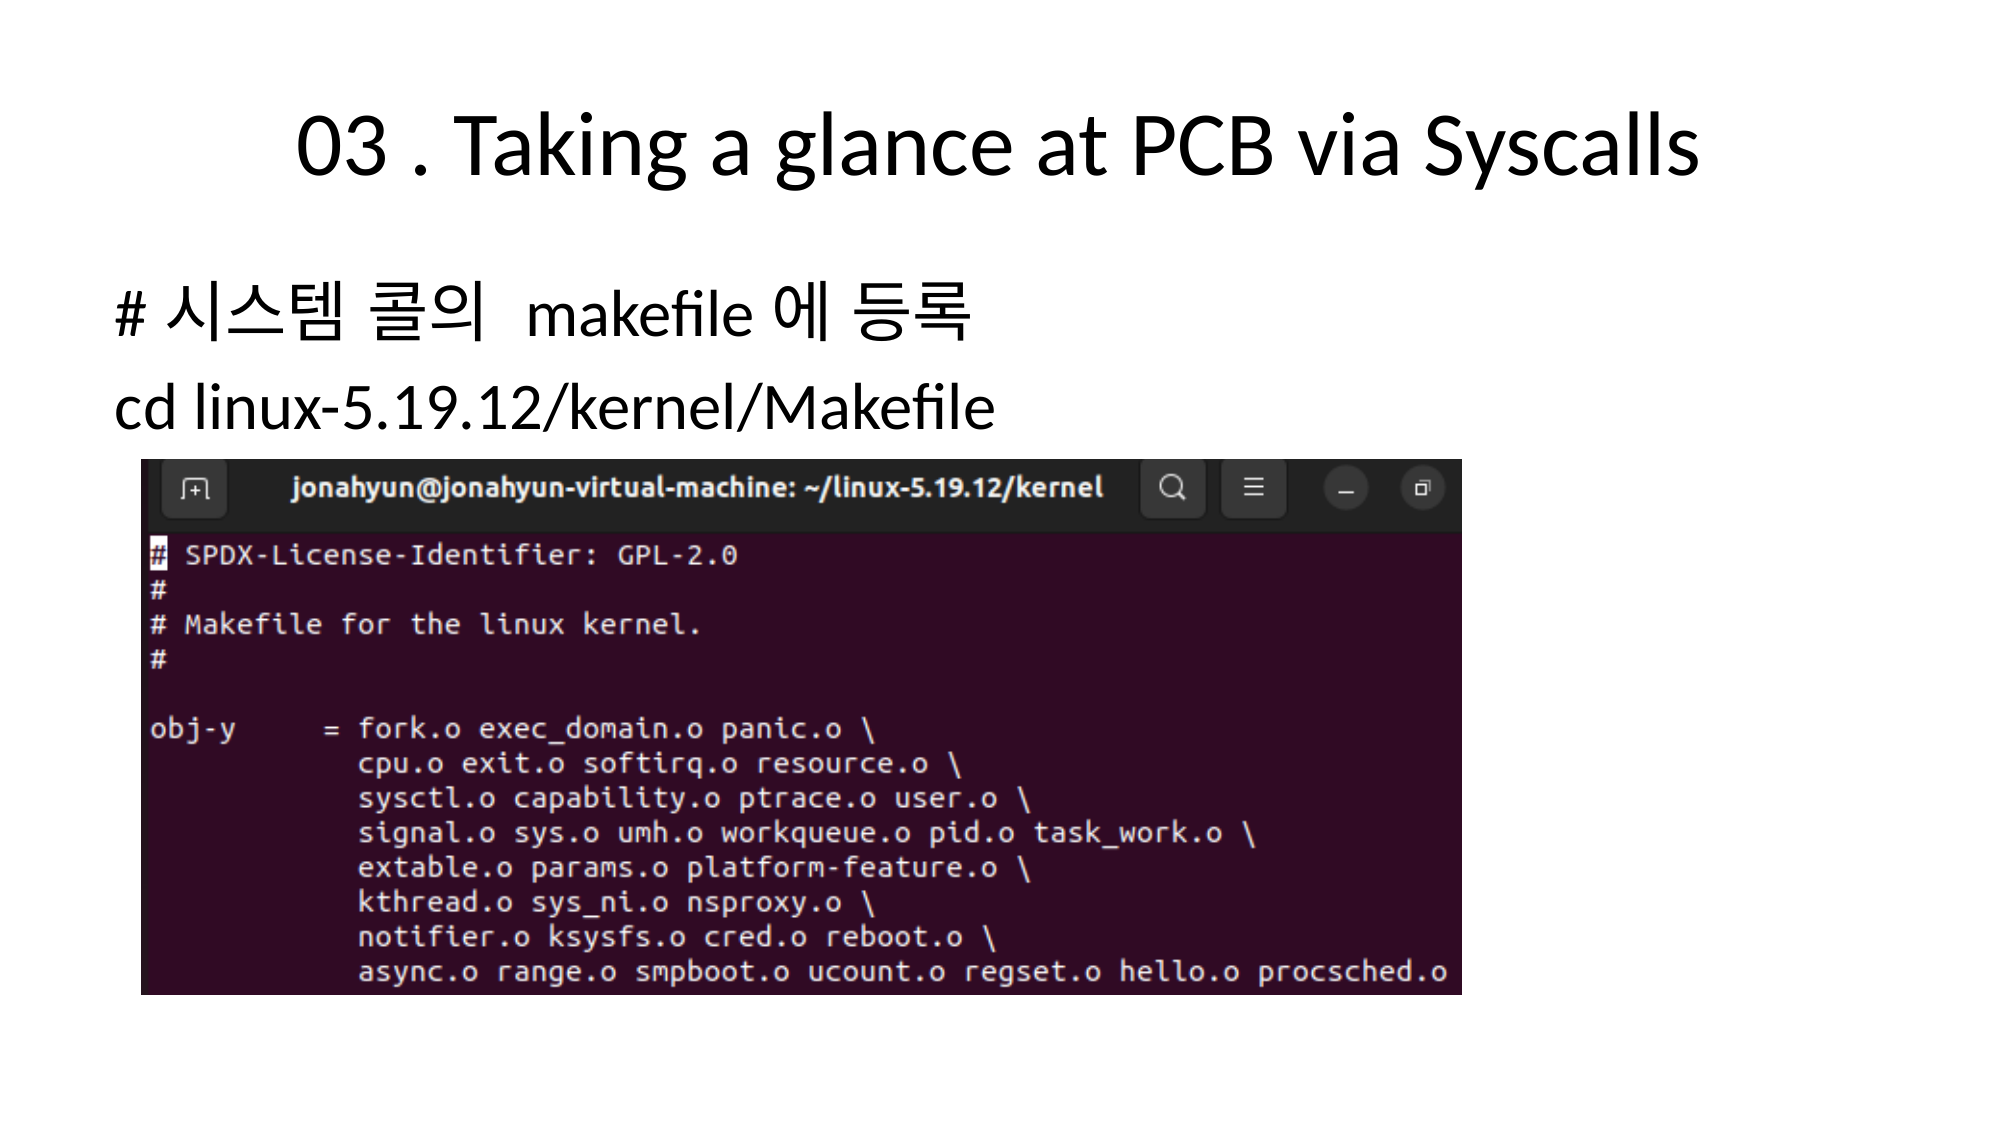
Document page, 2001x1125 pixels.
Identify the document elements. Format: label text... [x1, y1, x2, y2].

list #시스템 콜의 makefile에 등록 cd linux-5.19.12/kernel/Makefile [99, 262, 1900, 1005]
picture [140, 459, 1463, 995]
title 03 . Taking a glance at PCB via Syscalls [99, 45, 1900, 233]
